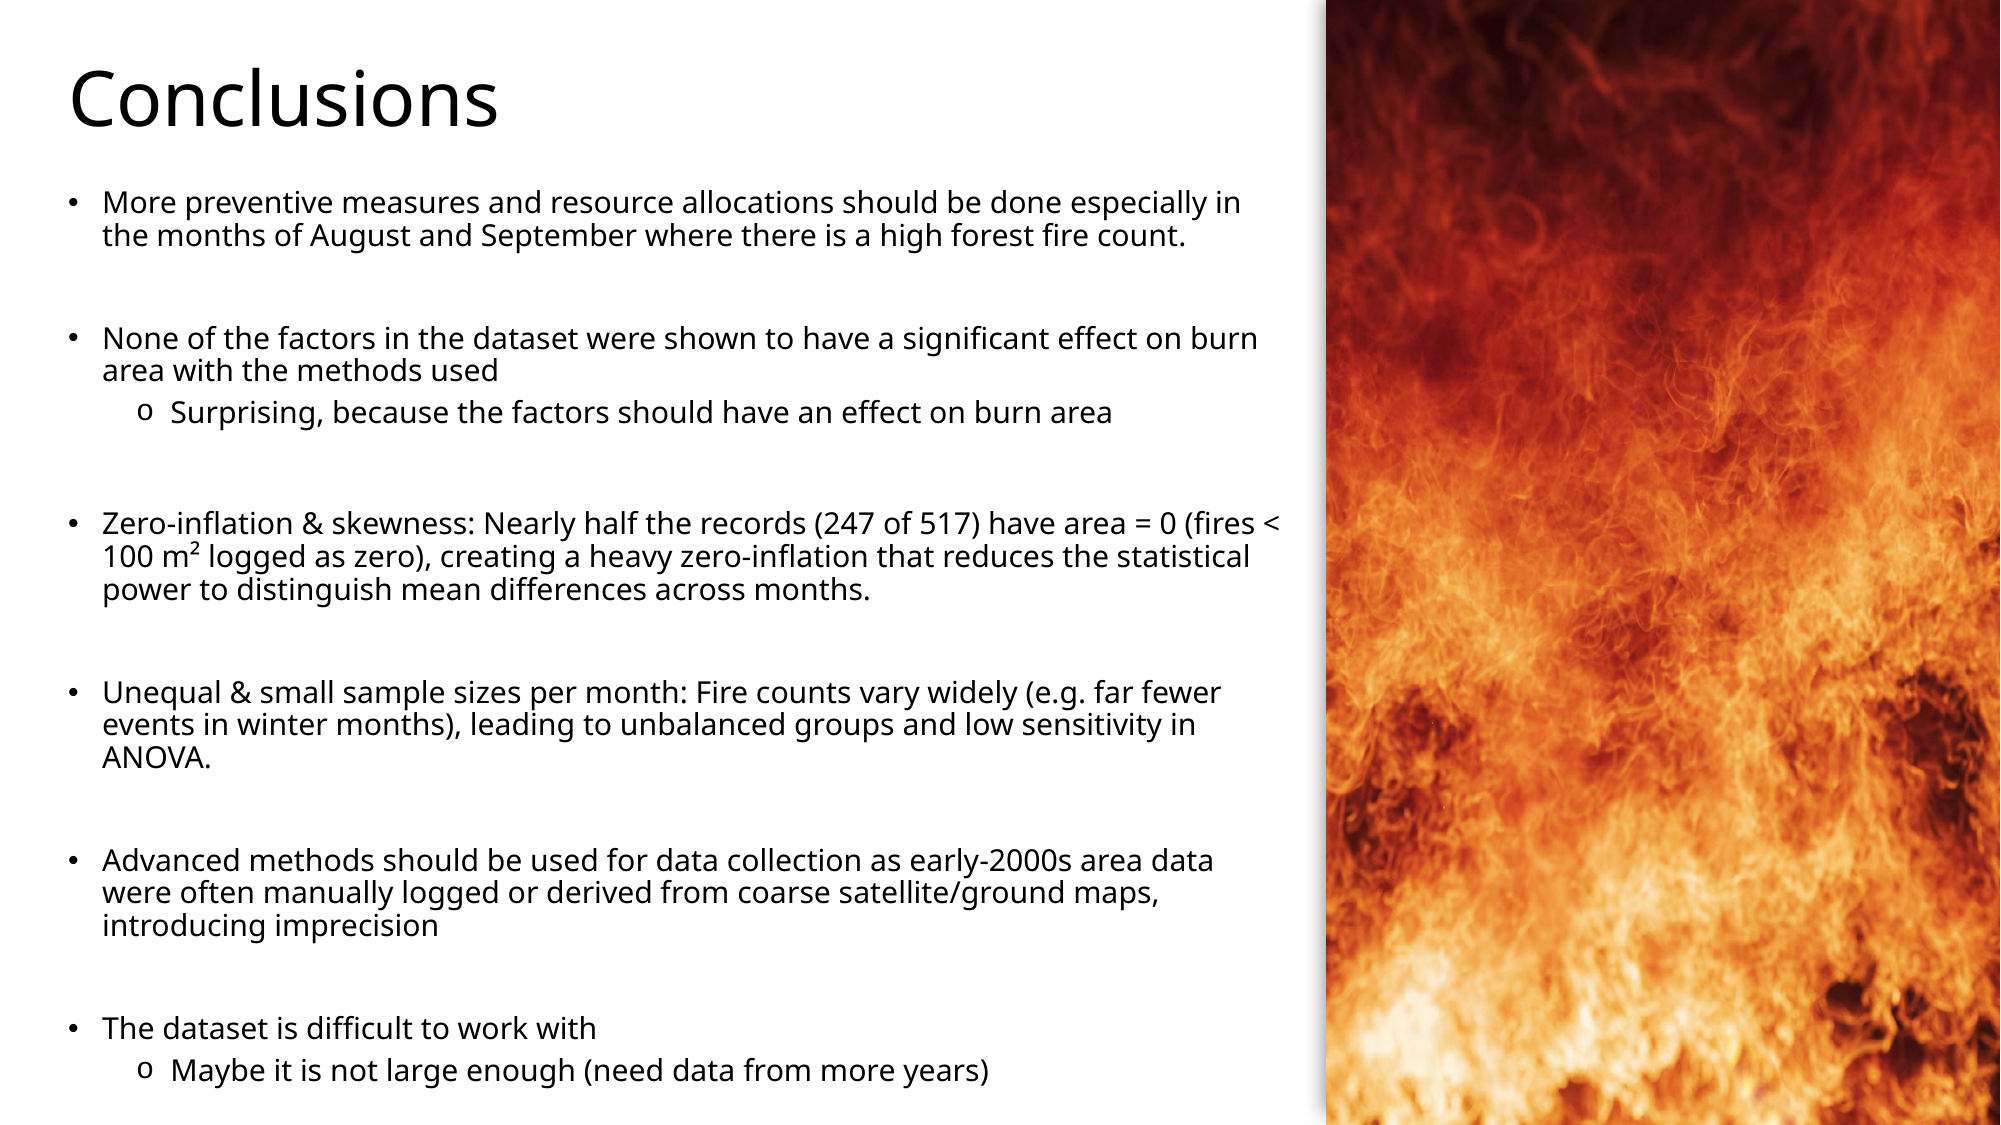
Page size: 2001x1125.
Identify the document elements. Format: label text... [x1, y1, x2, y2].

list More preventive measures and resource allocations should be done especially in the months of August and September where there is a high forest fire count. None of the factors in the dataset were shown to have a significant effect on burn area with the methods used Surprising, because the factors should have an effect on burn area Zero‐inflation & skewness: Nearly half the records (247 of 517) have area = 0 (fires < 100 m² logged as zero), creating a heavy zero-inflation that reduces the statistical power to distinguish mean differences across months. Unequal & small sample sizes per month: Fire counts vary widely (e.g. far fewer events in winter months), leading to unbalanced groups and low sensitivity in ANOVA. Advanced methods should be used for data collection as early-2000s area data were often manually logged or derived from coarse satellite/ground maps, introducing imprecision The dataset is difficult to work with Maybe it is not large enough (need data from more years) [53, 176, 1305, 1100]
picture [1325, 0, 2000, 1125]
text_box [0, 0, 1325, 1125]
title Conclusions [53, 52, 928, 151]
